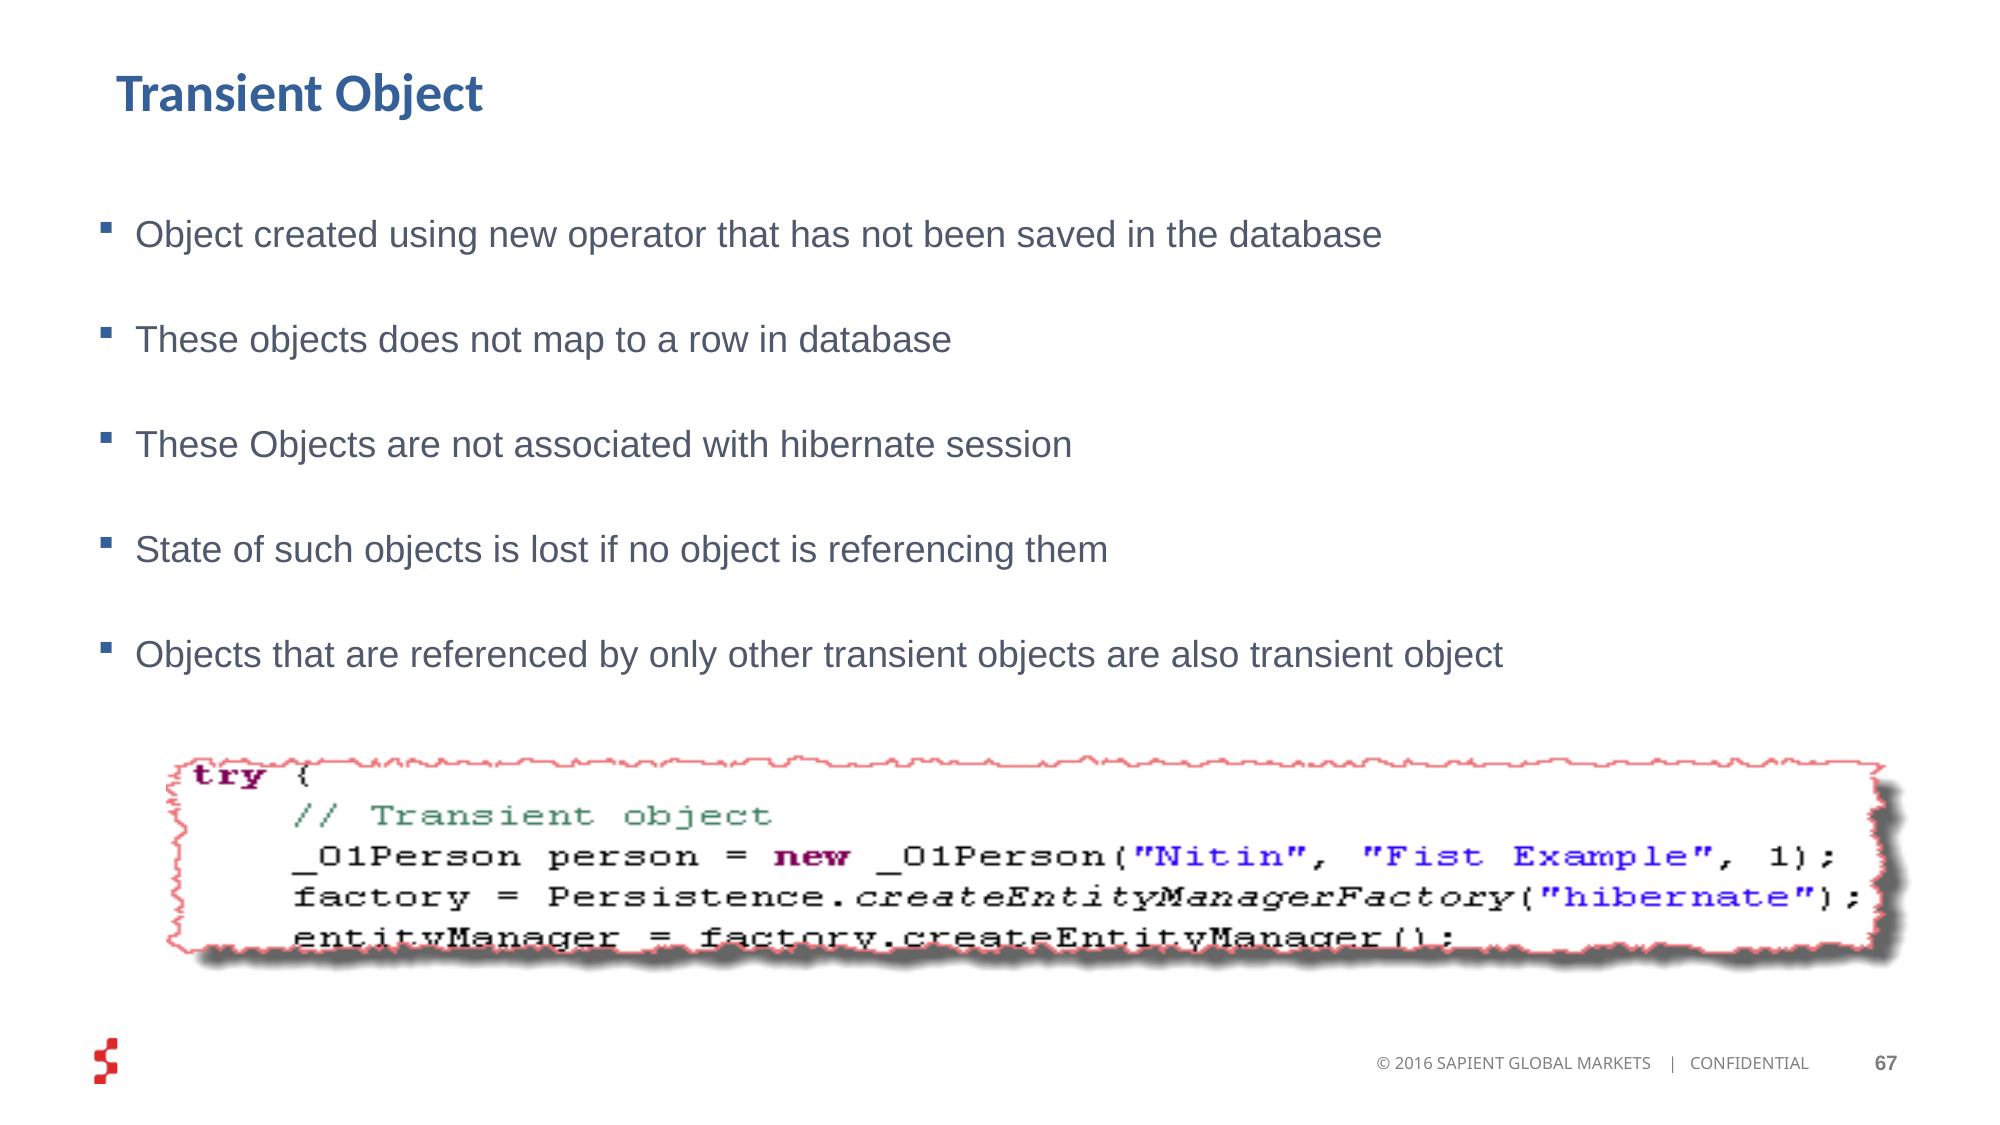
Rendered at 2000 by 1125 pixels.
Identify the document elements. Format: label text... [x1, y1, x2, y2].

picture [166, 749, 1941, 1001]
title Transient Object [116, 50, 1967, 163]
list Object created using new operator that has not been saved in the database These objects does not map to a row in database These Objects are not associated with hibernate session State of such objects is lost if no object is referencing them Objects that are referenced by only other transient objects are also transient object [97, 210, 1933, 973]
